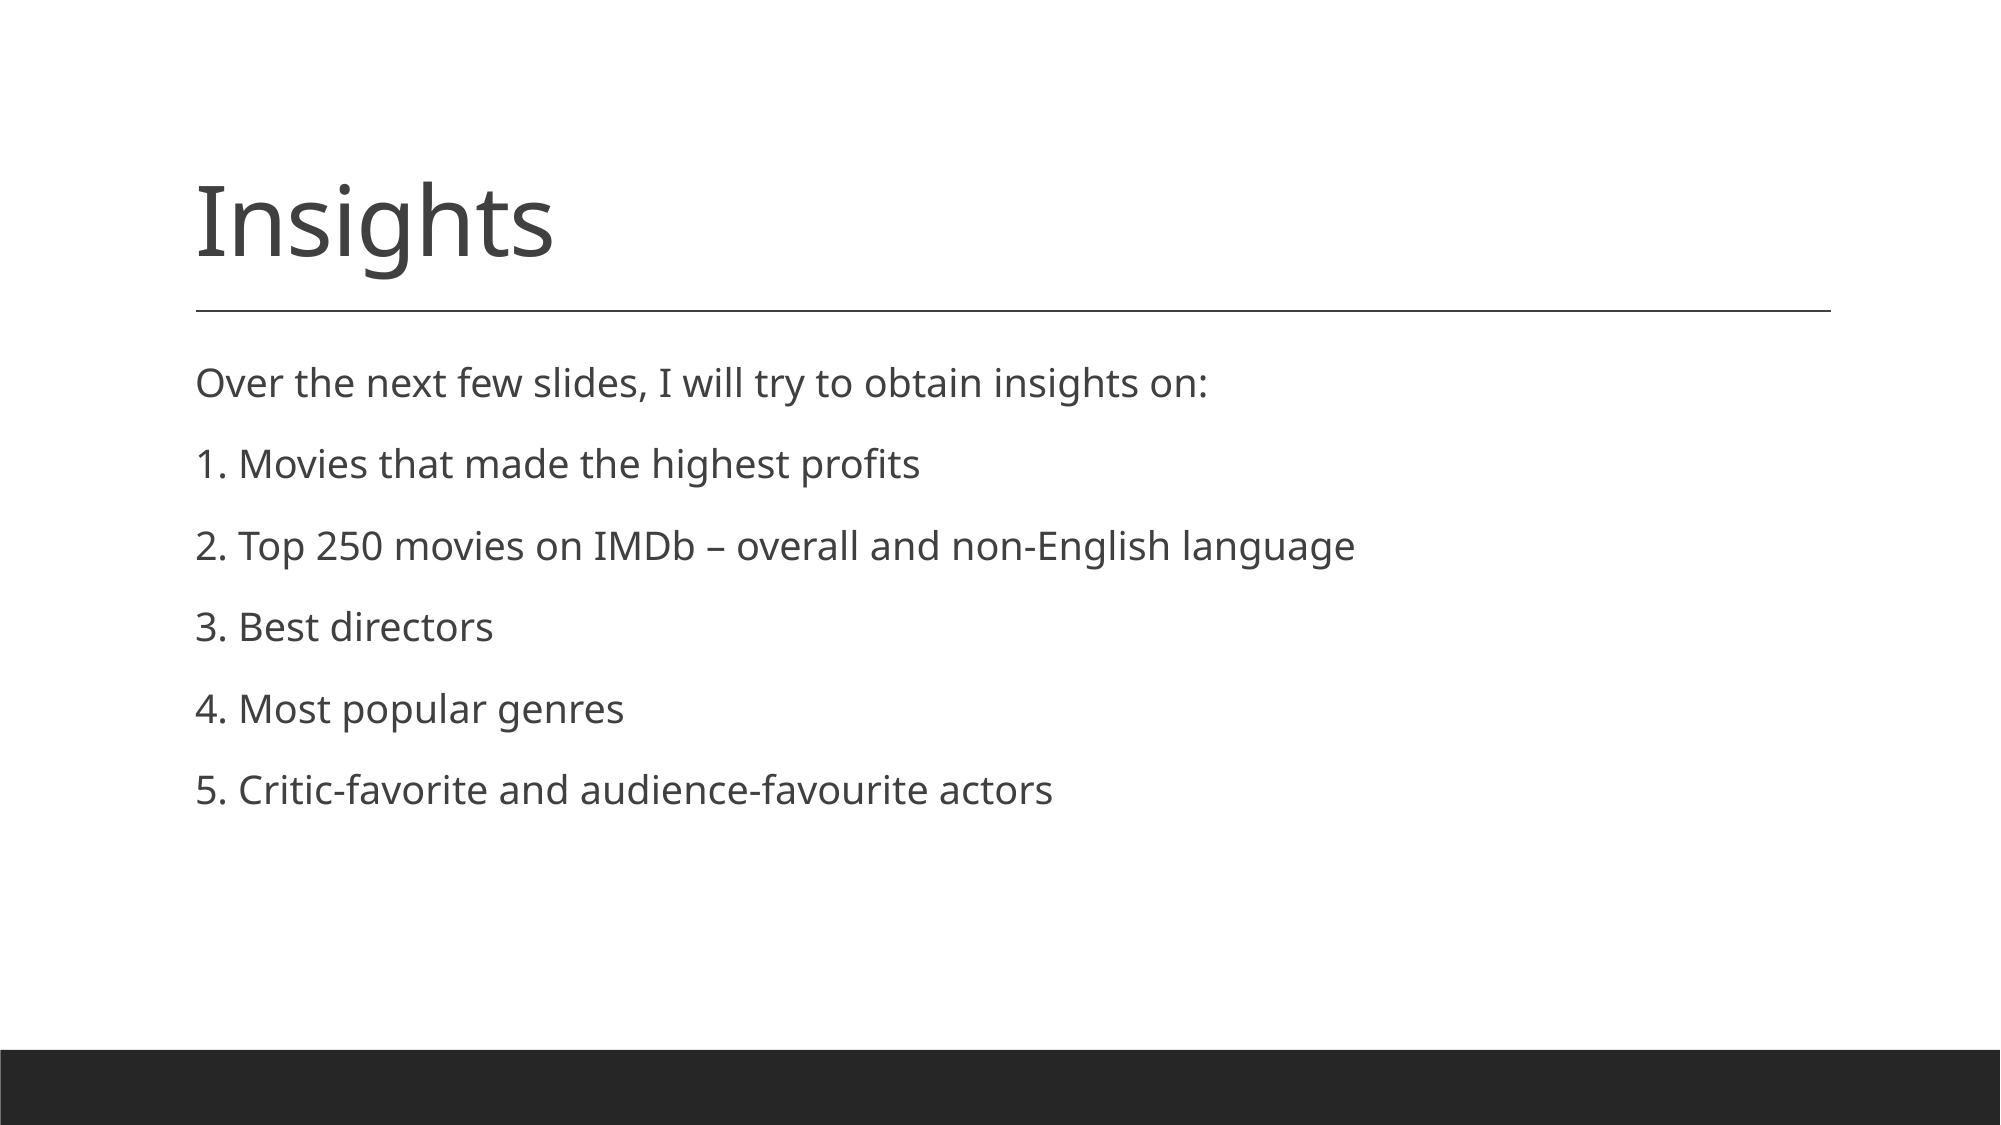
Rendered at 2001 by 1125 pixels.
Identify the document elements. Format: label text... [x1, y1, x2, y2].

list Over the next few slides, I will try to obtain insights on: 1. Movies that made the highest profits 2. Top 250 movies on IMDb – overall and non-English language 3. Best directors 4. Most popular genres 5. Critic-favorite and audience-favourite actors [180, 345, 1830, 963]
title Insights [180, 47, 1830, 285]
